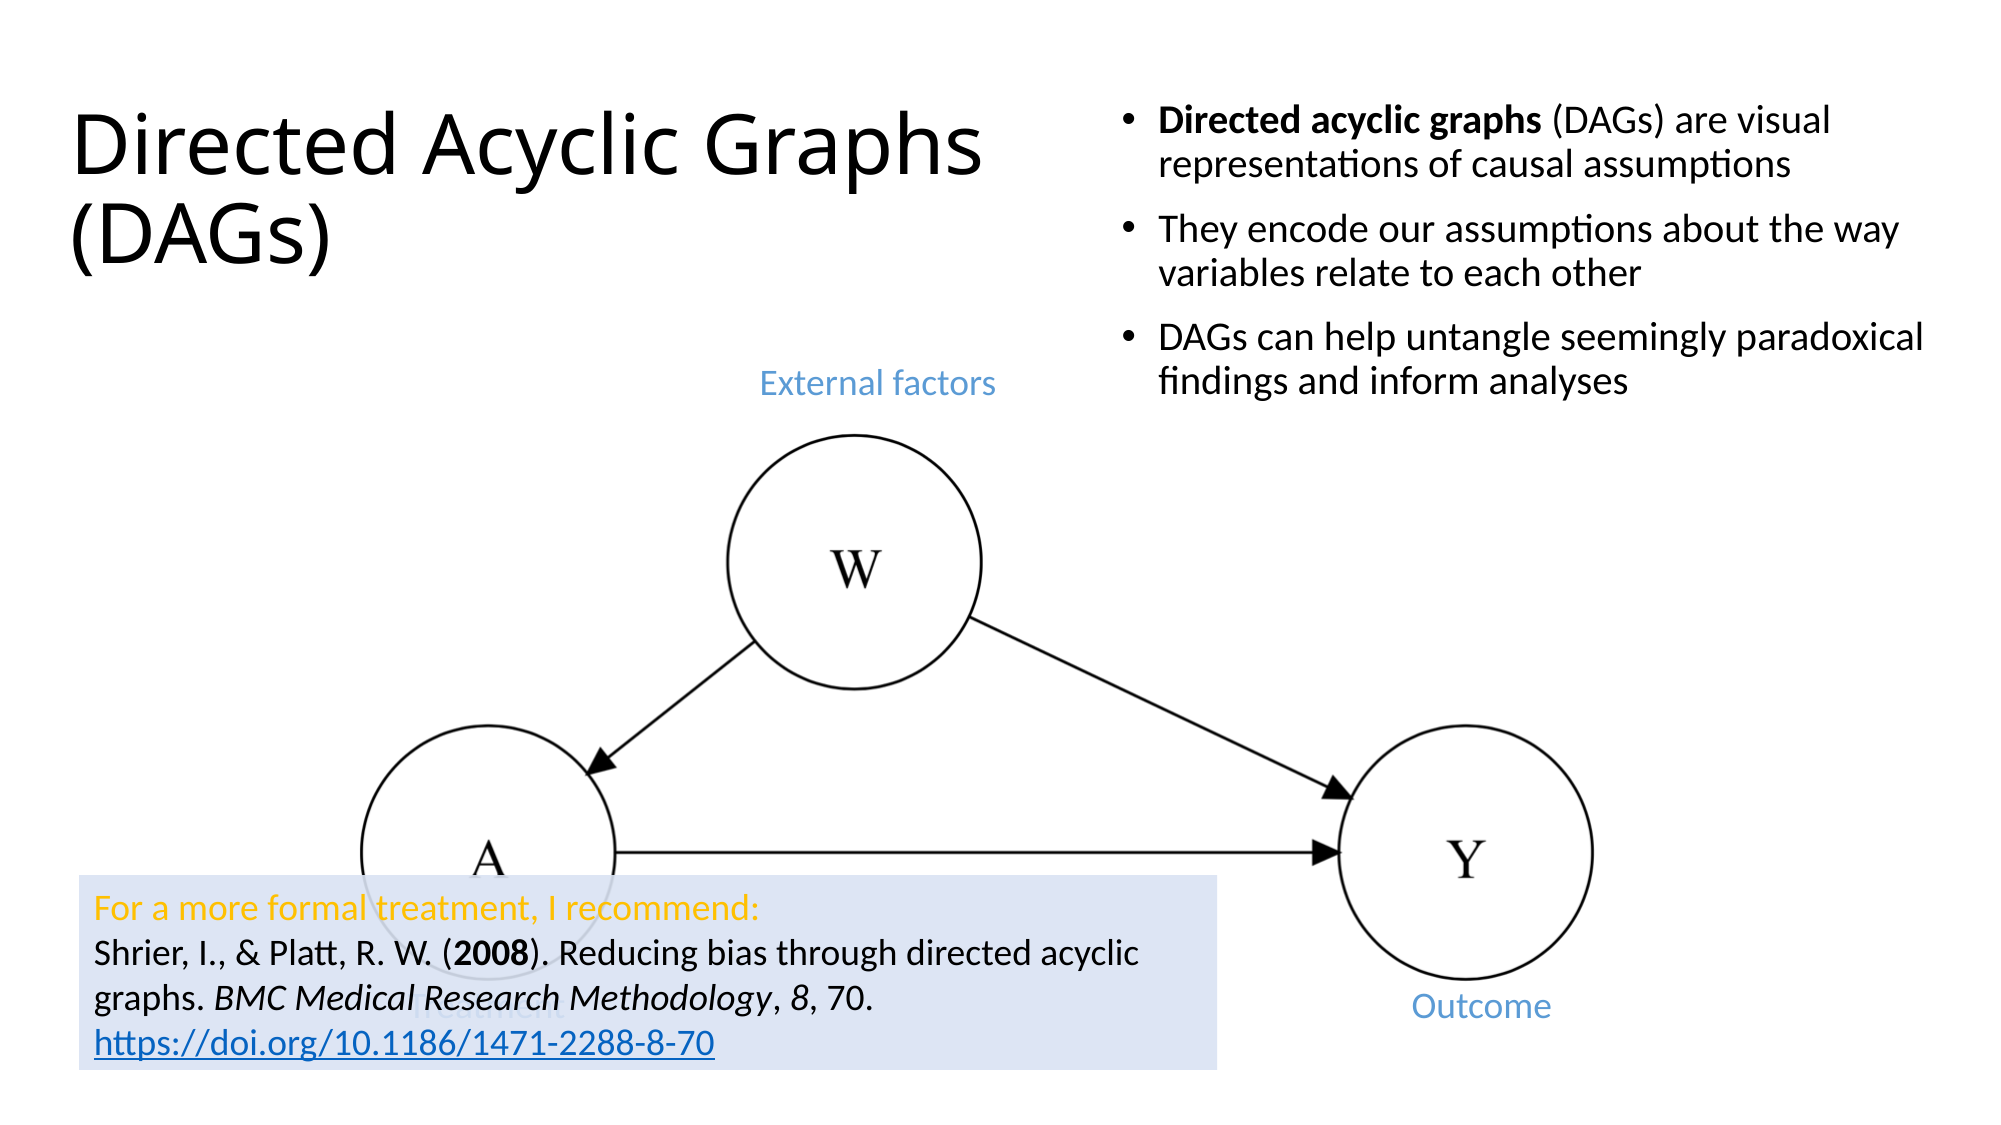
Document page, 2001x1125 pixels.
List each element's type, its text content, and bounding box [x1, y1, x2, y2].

text_box For a more formal treatment, I recommend: Shrier, I., & Platt, R. W. (2008). Reducing bias through directed acyclic graphs. BMC Medical Research Methodology, 8, 70. https://doi.org/10.1186/1471-2288-8-70 [79, 875, 1218, 1070]
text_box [386, 350, 1574, 1035]
picture [296, 415, 1703, 1055]
title Directed Acyclic Graphs (DAGs) [55, 54, 1025, 330]
list Directed acyclic graphs (DAGs) are visual representations of causal assumptions They encode our assumptions about the way variables relate to each other DAGs can help untangle seemingly paradoxical findings and inform analyses [1106, 90, 1954, 412]
